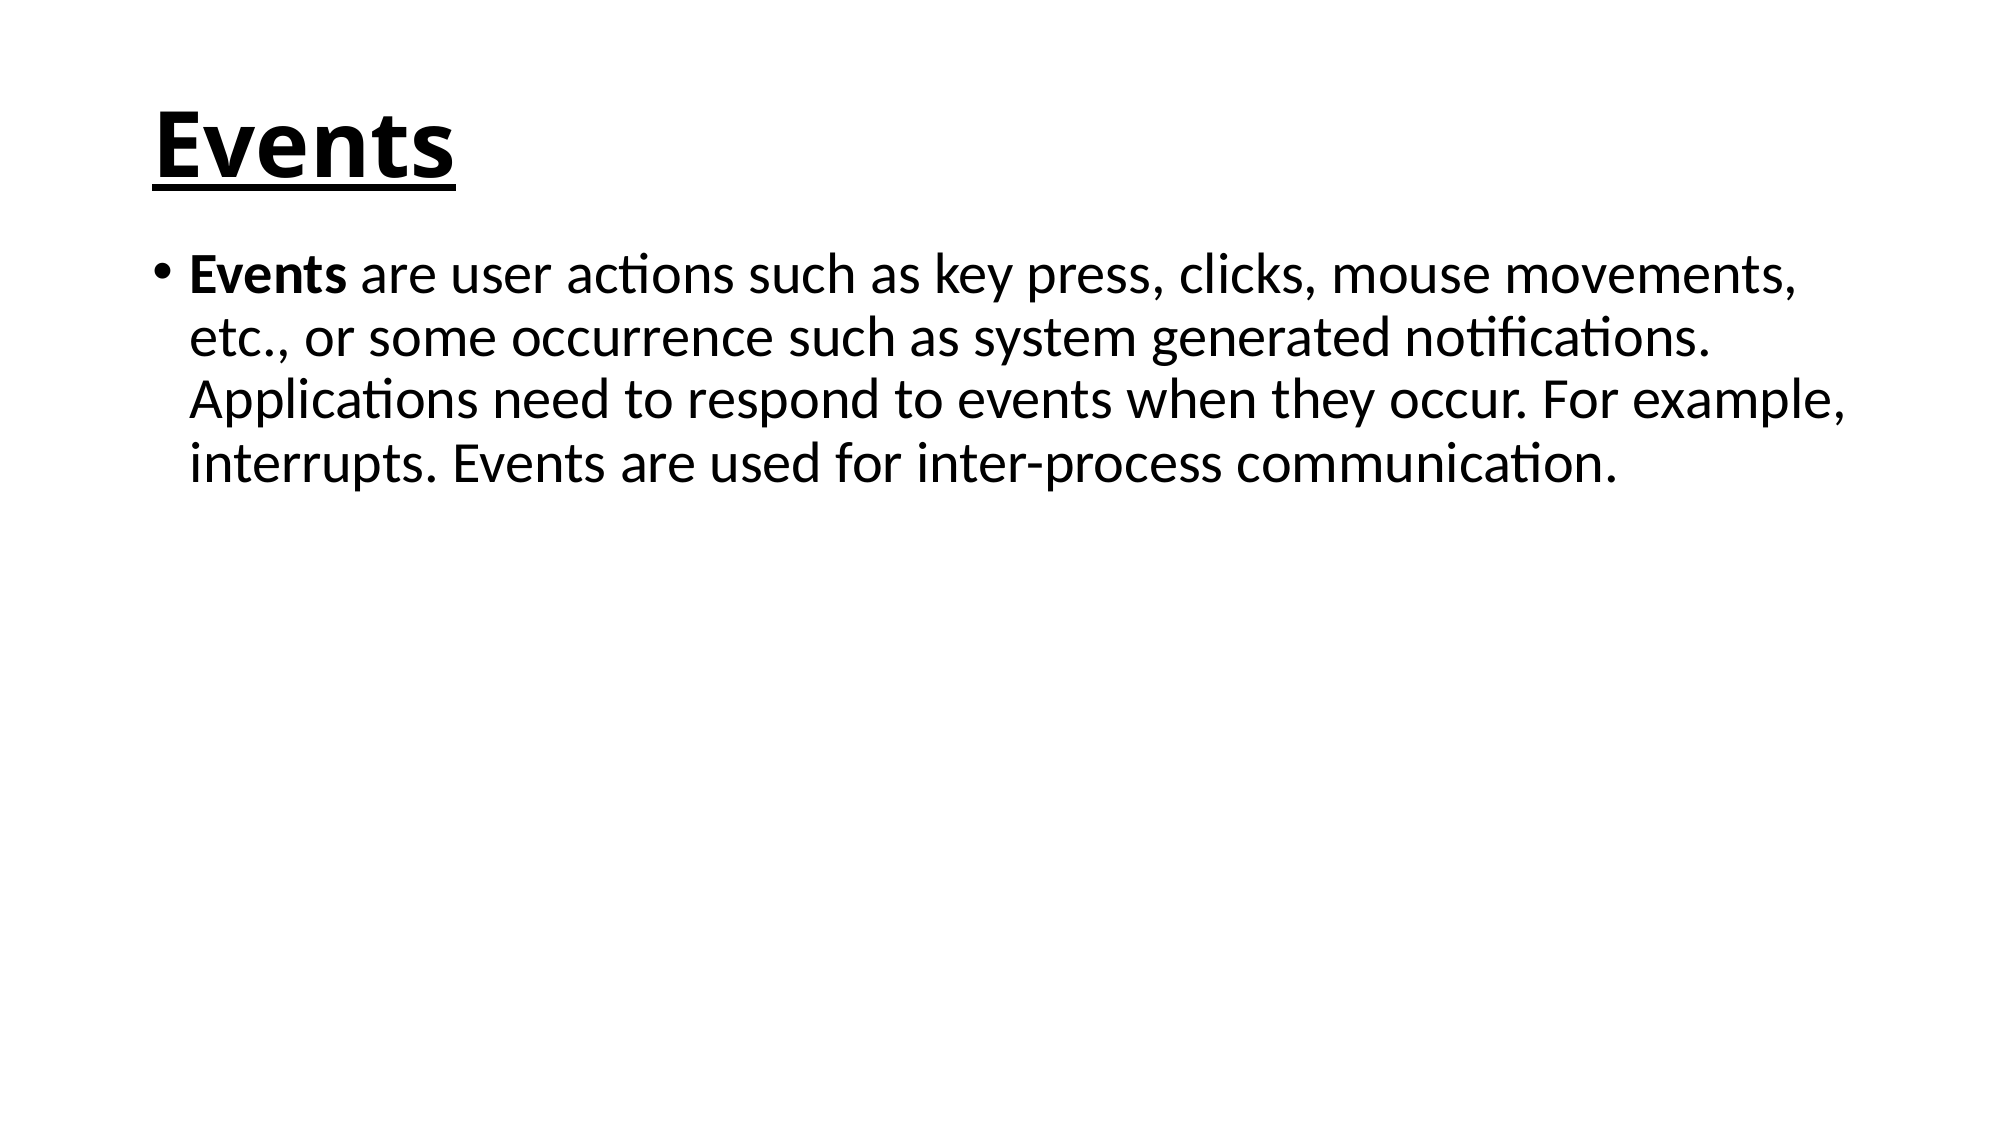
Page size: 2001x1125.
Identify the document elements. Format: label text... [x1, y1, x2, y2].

title Events [137, 59, 1863, 235]
list Events are user actions such as key press, clicks, mouse movements, etc., or some occurrence such as system generated notifications. Applications need to respond to events when they occur. For example, interrupts. Events are used for inter-process communication. [137, 235, 1863, 1014]
